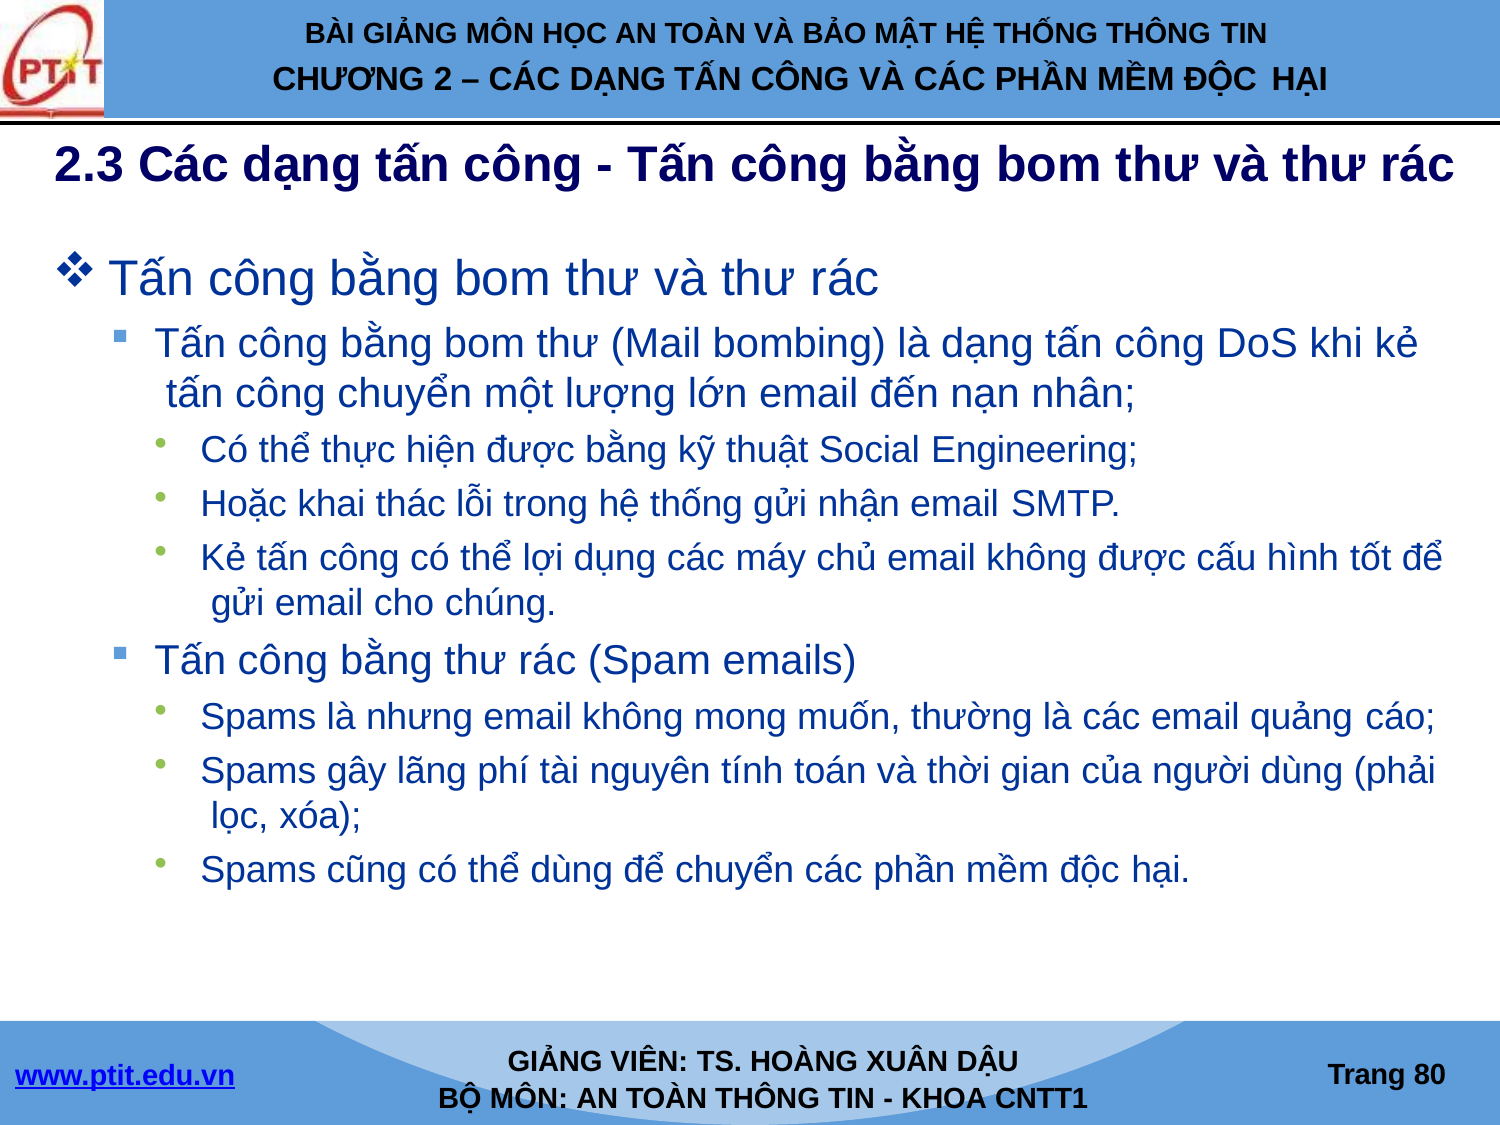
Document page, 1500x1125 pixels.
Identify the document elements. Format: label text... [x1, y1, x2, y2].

text_box BÀI GIẢNG MÔN HỌC AN TOÀN VÀ BẢO MẬT HỆ THỐNG THÔNG TIN CHƯƠNG 2 – CÁC DẠNG TẤN CÔNG VÀ CÁC PHẦN MỀM ĐỘC HẠI [270, 5, 1336, 97]
picture [0, 0, 104, 119]
slide_number Trang 76 [1325, 1055, 1454, 1125]
text_box 2.3 Các dạng tấn công - Tấn công bằng bom thư và thư rác Tấn công bằng bom thư và thư rác Tấn công bằng bom thư (Mail bombing) là dạng tấn công DoS khi kẻ tấn công chuyển một lượng lớn email đến nạn nhân; Có thể thực hiện được bằng kỹ thuật Social Engineering; Hoặc khai thác lỗi trong hệ thống gửi nhận email SMTP. Kẻ tấn công có thể lợi dụng các máy chủ email không được cấu hình tốt để gửi email cho chúng. Tấn công bằng thư rác (Spam emails) Spams là nhưng email không mong muốn, thường là các email quảng cáo; Spams gây lãng phí tài nguyên tính toán và thời gian của người dùng (phải lọc, xóa); Spams cũng có thể dùng để chuyển các phần mềm độc hại. [50, 129, 1460, 891]
footer GIẢNG VIÊN: TS. HOÀNG XUÂN DẬU BỘ MÔN: AN TOÀN THÔNG TIN - KHOA CNTT1 [437, 1042, 1093, 1125]
text_box www.ptit.edu.vn [12, 1056, 240, 1092]
